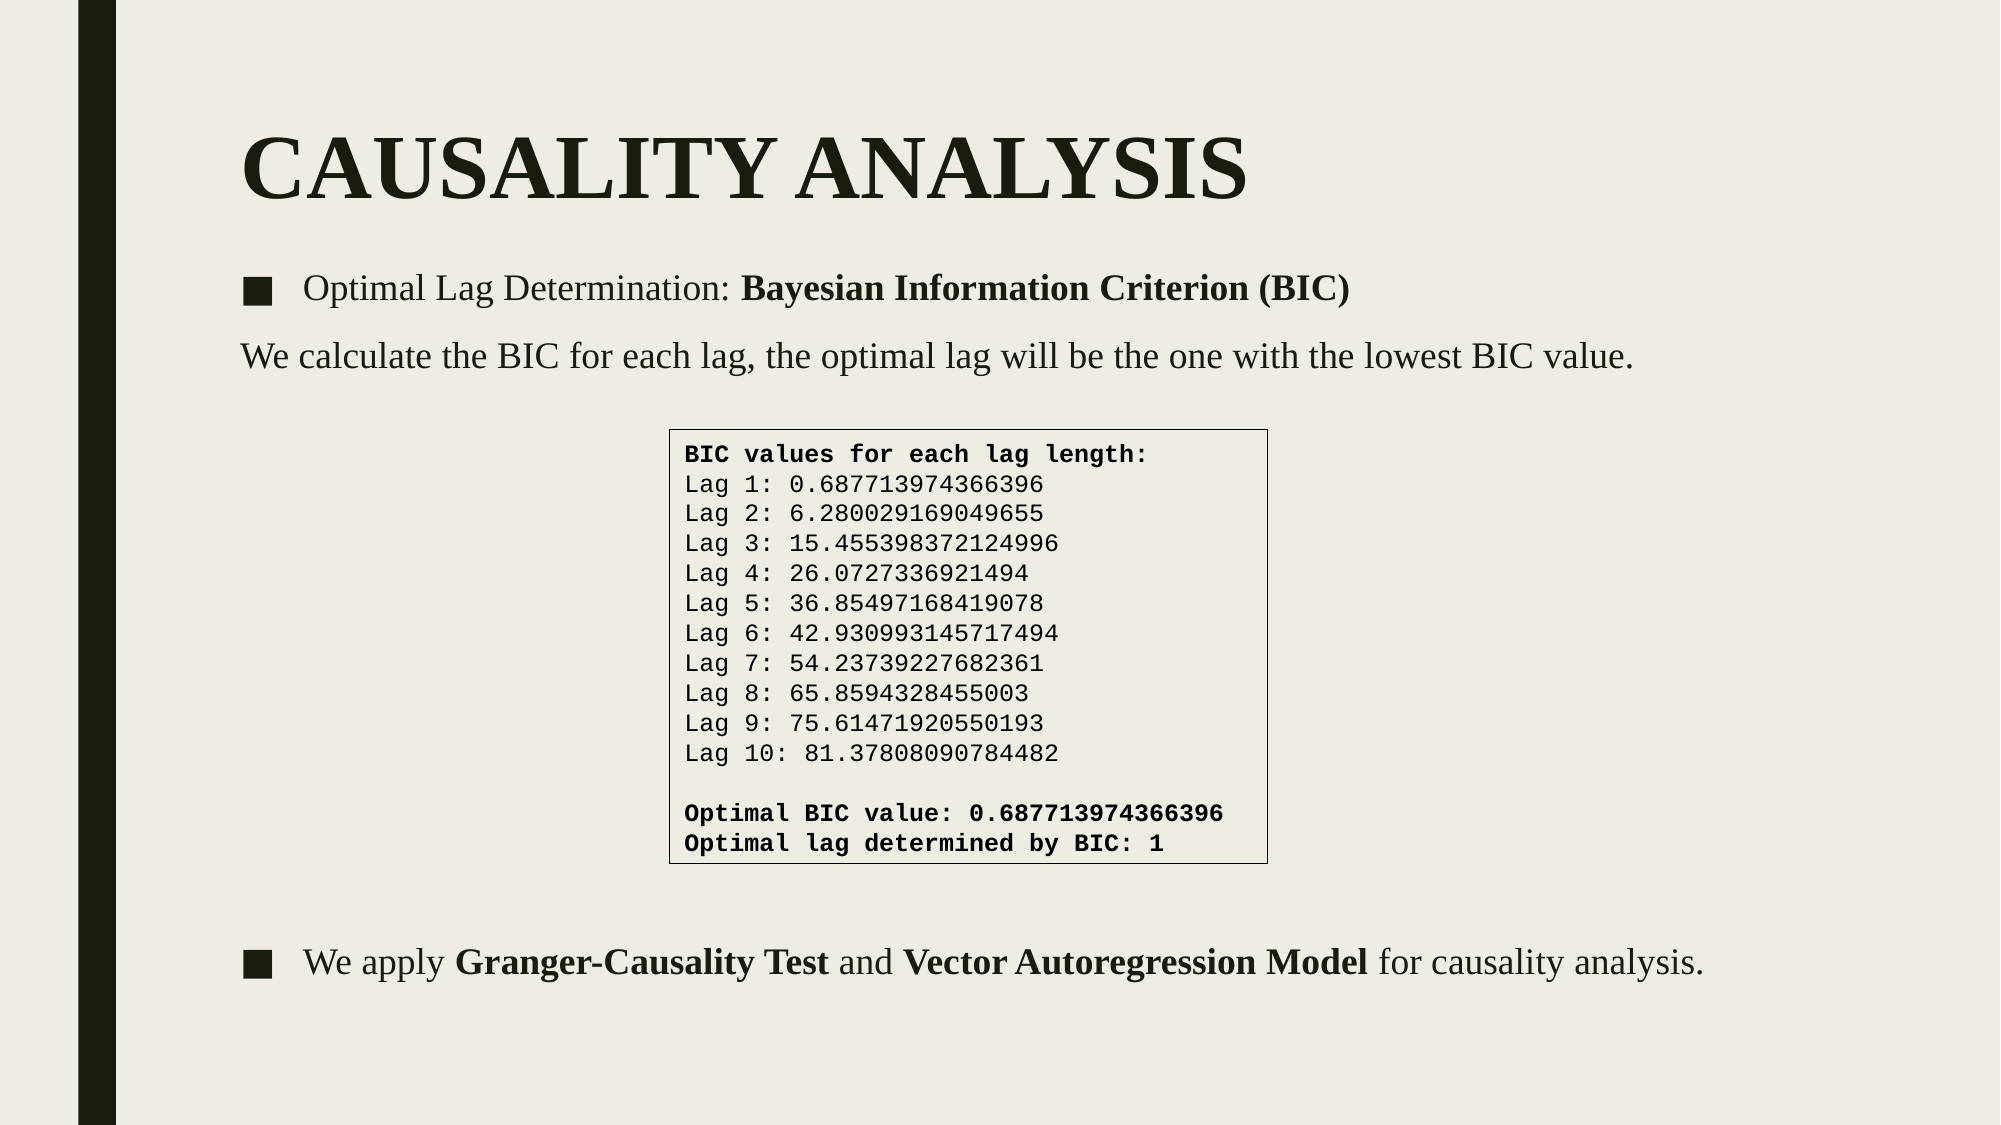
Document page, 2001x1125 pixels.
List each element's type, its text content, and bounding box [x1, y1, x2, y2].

text_box BIC values for each lag length: Lag 1: 0.687713974366396 Lag 2: 6.280029169049655 Lag 3: 15.455398372124996 Lag 4: 26.0727336921494 Lag 5: 36.85497168419078 Lag 6: 42.930993145717494 Lag 7: 54.23739227682361 Lag 8: 65.8594328455003 Lag 9: 75.61471920550193 Lag 10: 81.37808090784482 Optimal BIC value: 0.687713974366396 Optimal lag determined by BIC: 1 [669, 429, 1268, 864]
list Optimal Lag Determination: Bayesian Information Criterion (BIC) We calculate the BIC for each lag, the optimal lag will be the one with the lowest BIC value. We apply Granger-Causality Test and Vector Autoregression Model for causality analysis. [225, 259, 1858, 1013]
title CAUSALITY ANALYSIS [225, 112, 1800, 237]
